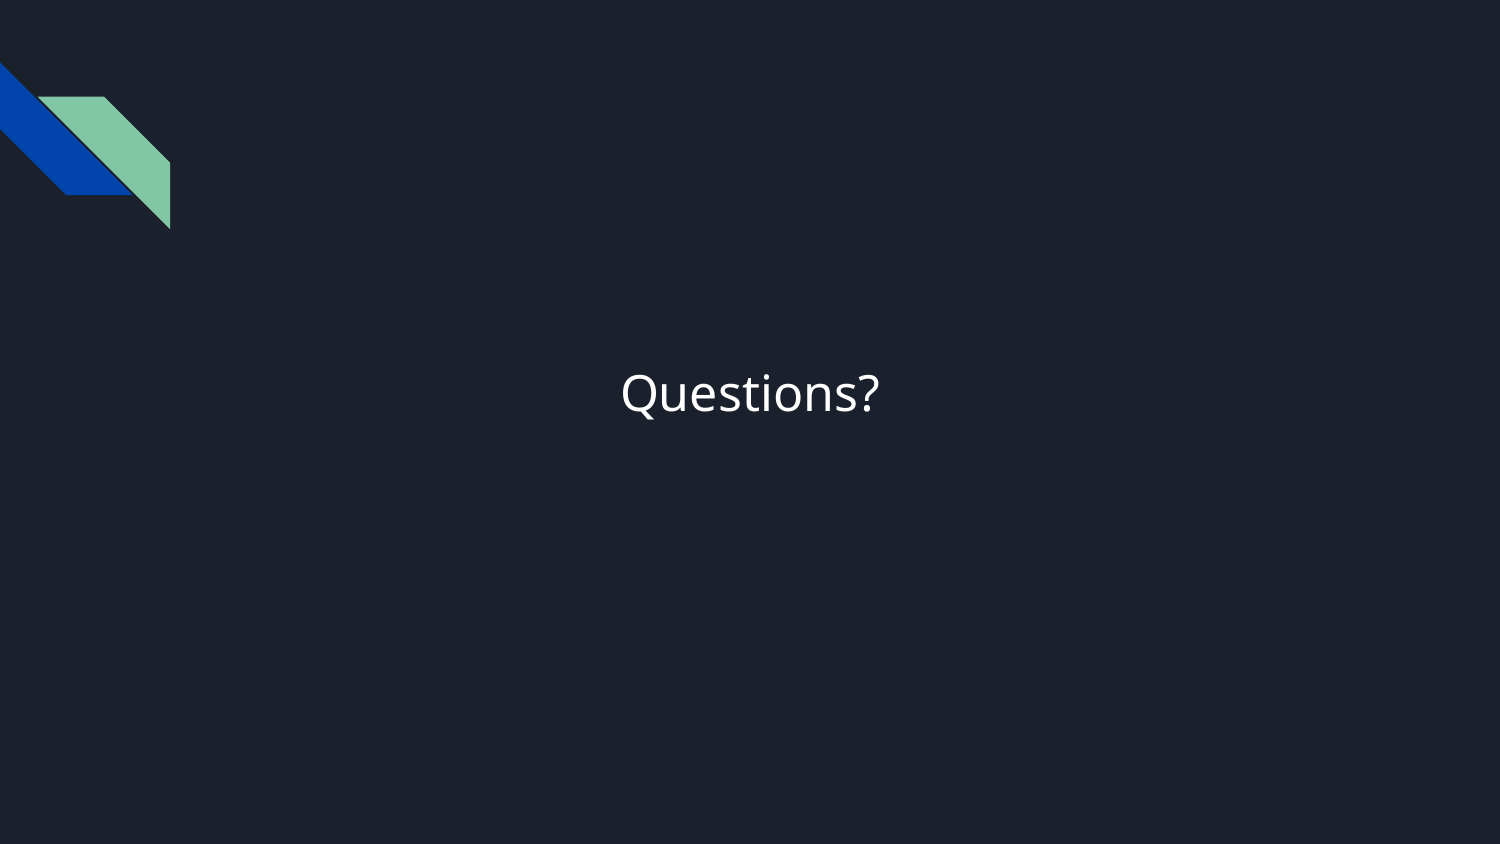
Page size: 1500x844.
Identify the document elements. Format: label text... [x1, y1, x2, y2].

title Questions? [172, 346, 1328, 497]
